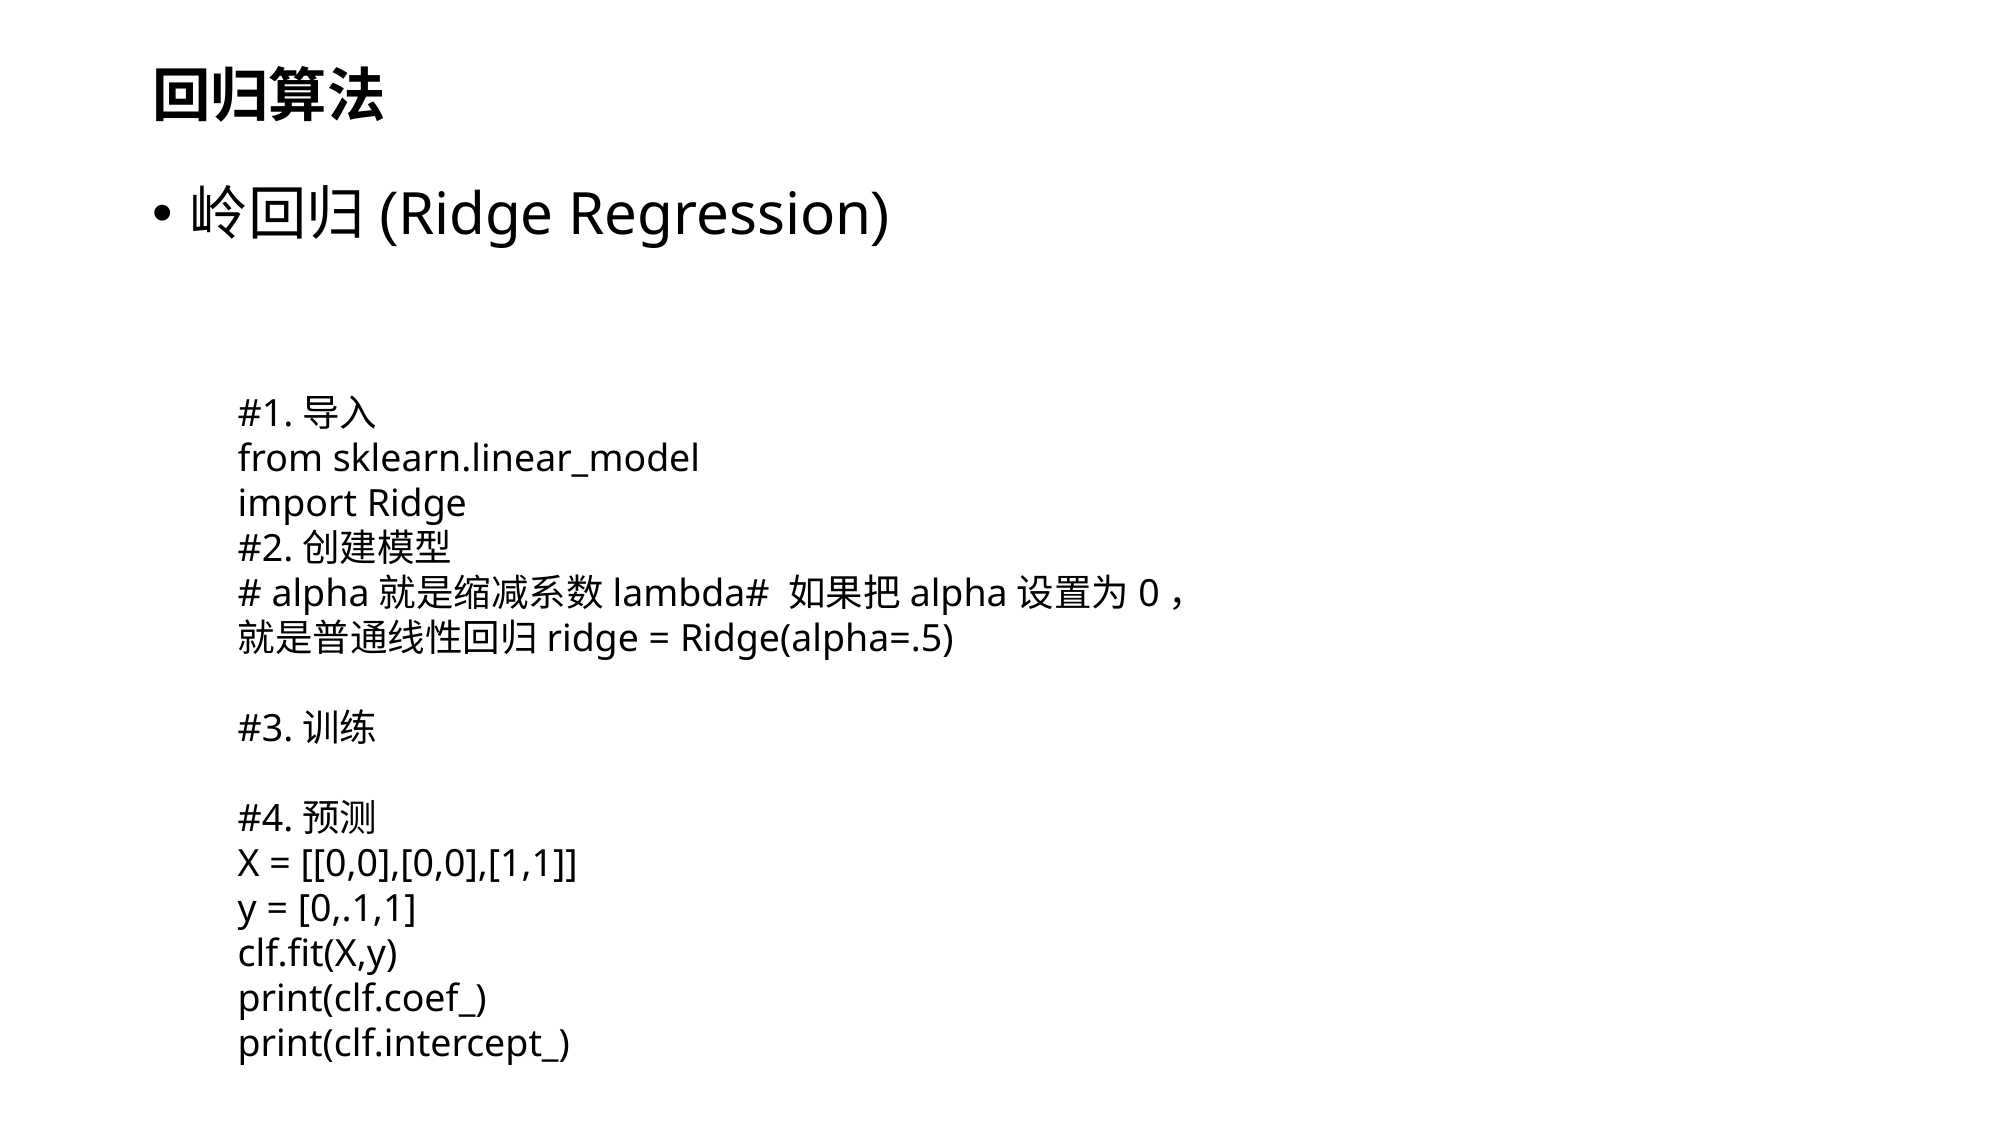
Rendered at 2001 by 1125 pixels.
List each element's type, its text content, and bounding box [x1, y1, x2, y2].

title 回归算法 [137, 59, 1863, 137]
list 岭回归(Ridge Regression) [137, 177, 1863, 1087]
text_box #1.导入 from sklearn.linear_model import Ridge #2.创建模型 # alpha就是缩减系数lambda# 如果把alpha设置为0，就是普通线性回归ridge = Ridge(alpha=.5) #3.训练 #4.预测 X = [[0,0],[0,0],[1,1]] y = [0,.1,1] clf.fit(X,y) print(clf.coef_) print(clf.intercept_) [222, 381, 1223, 1072]
